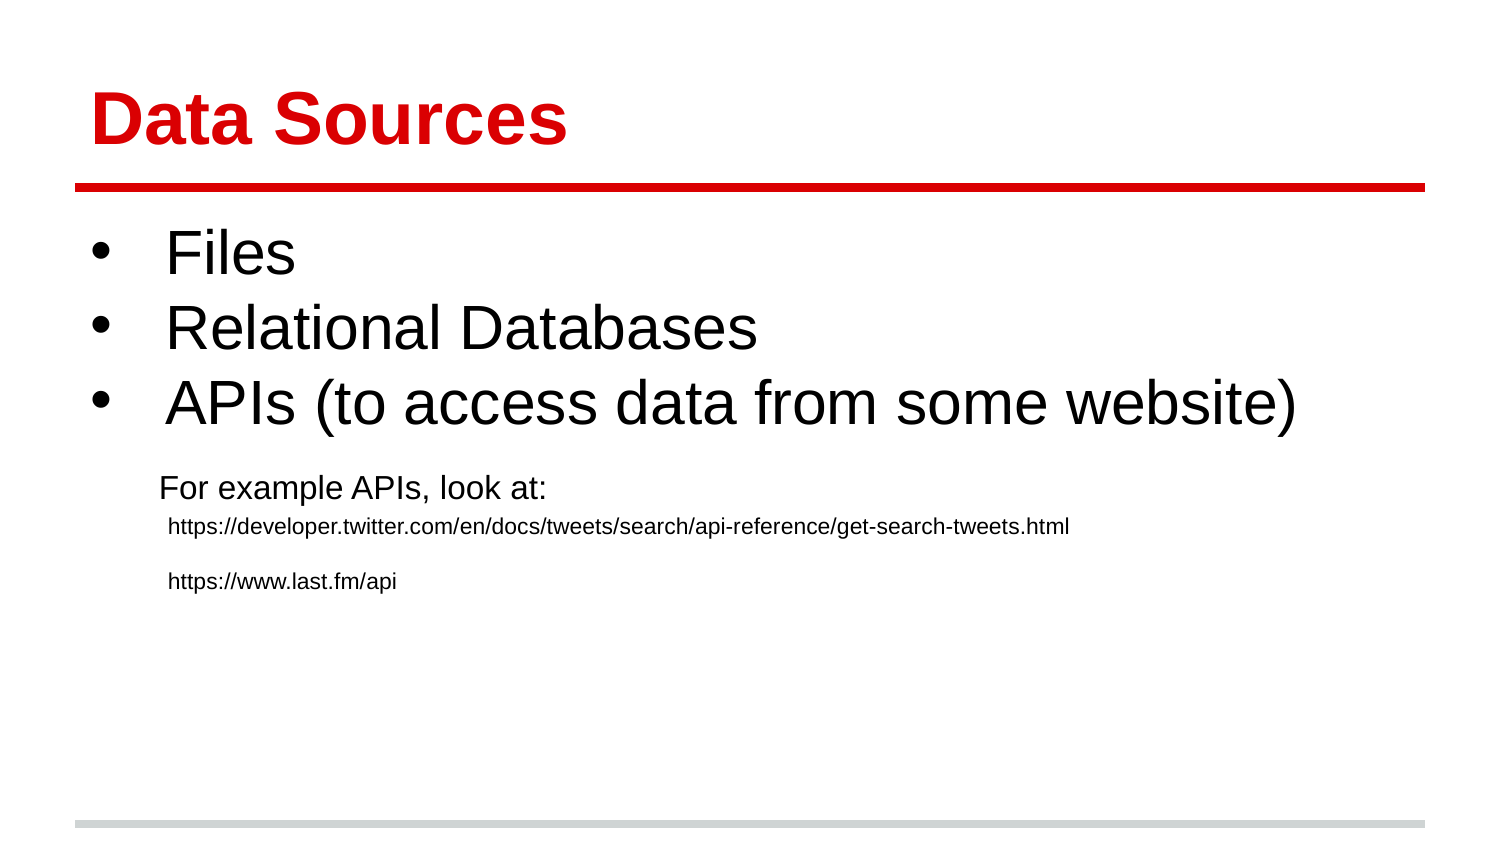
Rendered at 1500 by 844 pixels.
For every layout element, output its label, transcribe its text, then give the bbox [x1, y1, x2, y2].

title Data Sources [75, 33, 1425, 175]
list Files Relational Databases APIs (to access data from some website) For example APIs, look at: https://developer.twitter.com/en/docs/tweets/search/api-reference/get-search-tweets.html https://www.last.fm/api [75, 196, 1425, 808]
